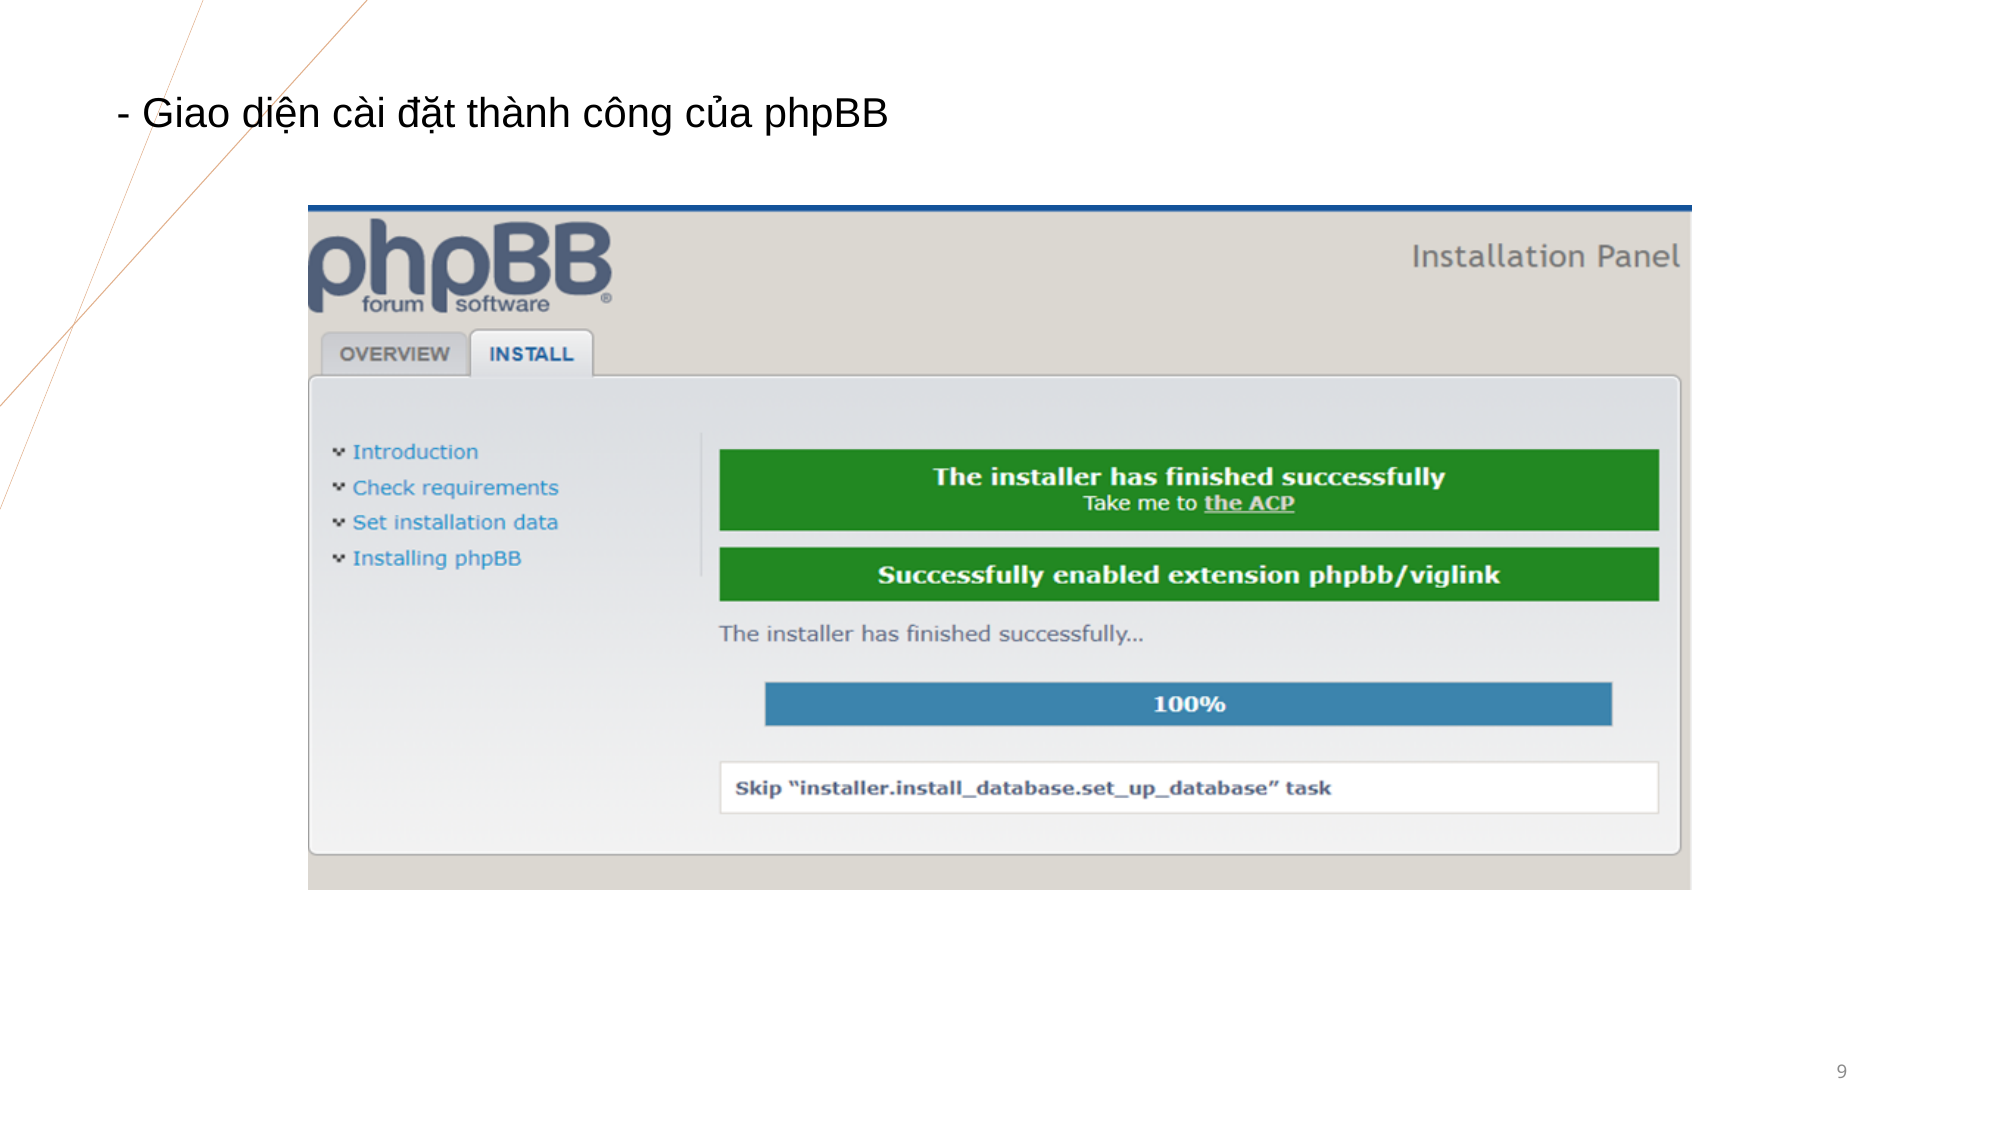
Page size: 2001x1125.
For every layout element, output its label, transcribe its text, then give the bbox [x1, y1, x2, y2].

text_box - Giao diện cài đặt thành công của phpBB [101, 78, 1066, 144]
slide_number 9 [1412, 1042, 1863, 1103]
picture [308, 205, 1692, 890]
